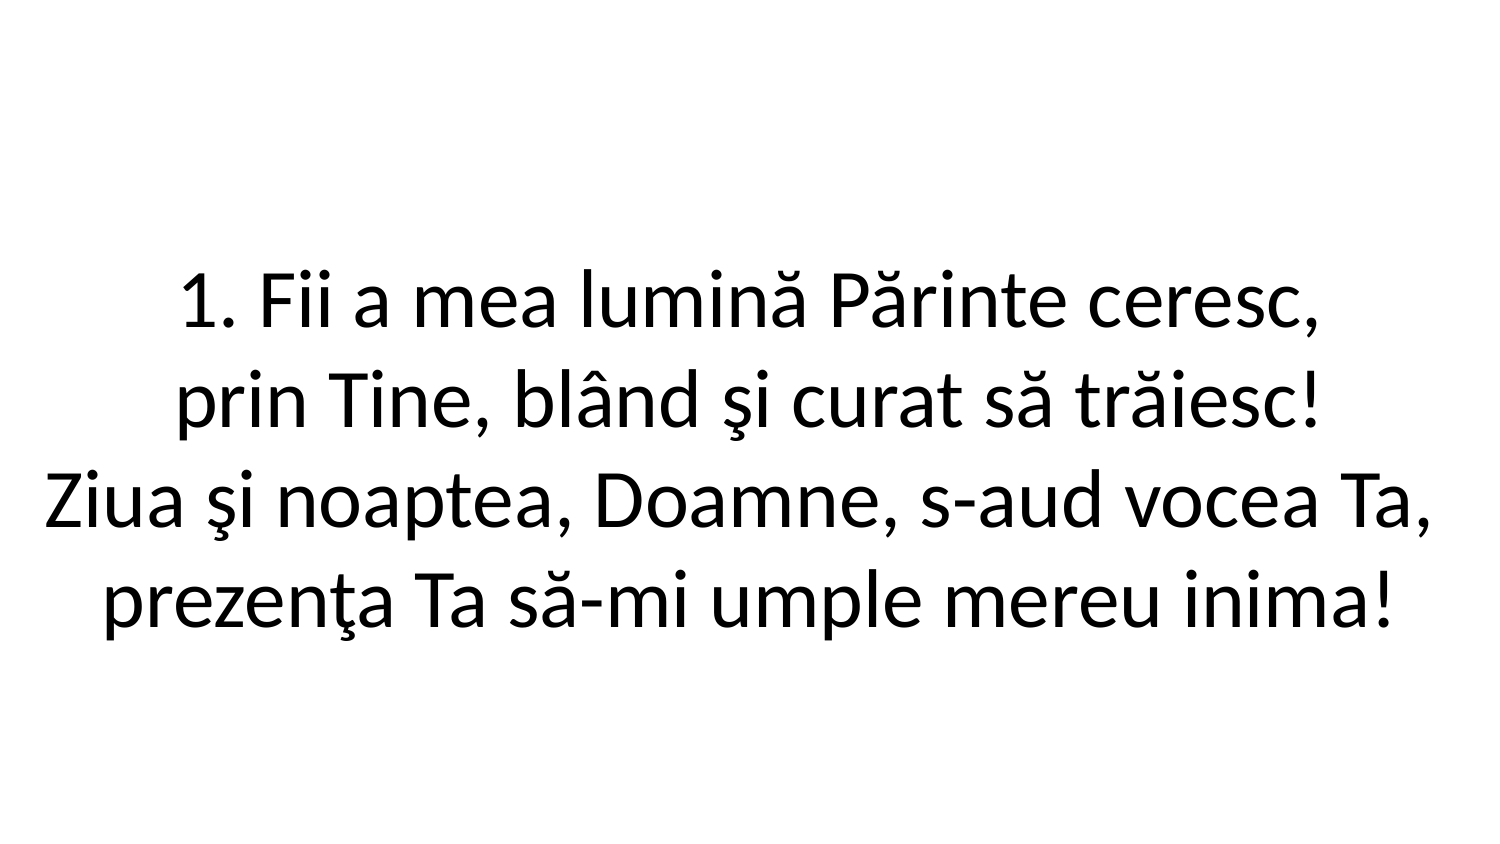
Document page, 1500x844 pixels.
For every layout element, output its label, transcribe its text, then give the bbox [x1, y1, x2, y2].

text_box 1. Fii a mea lumină Părinte ceresc, prin Tine, blând şi curat să trăiesc! Ziua şi noaptea, Doamne, s-aud vocea Ta, prezenţa Ta să-mi umple mereu inima! [30, 192, 1470, 652]
